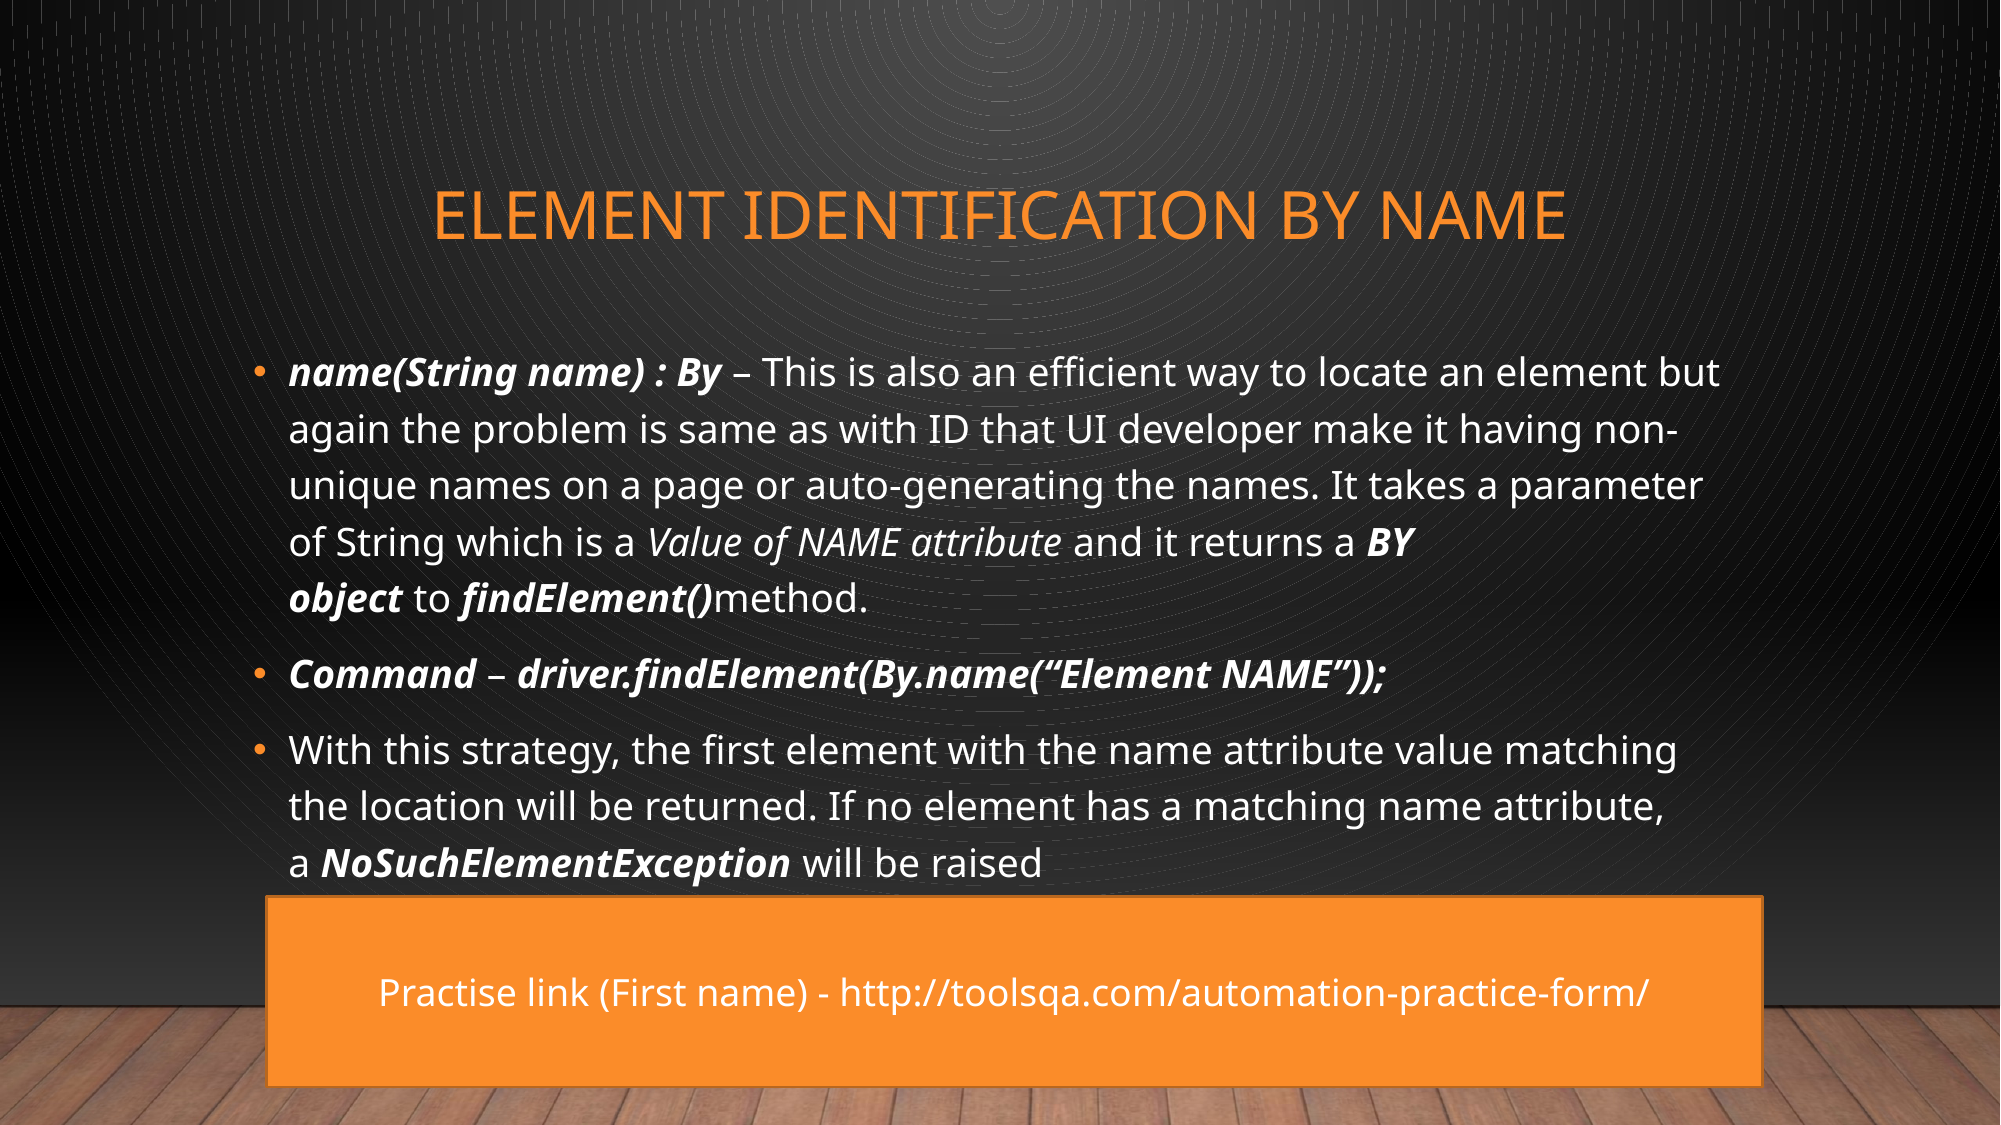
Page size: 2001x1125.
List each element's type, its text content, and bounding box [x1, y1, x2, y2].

text_box Practise link (First name) - http://toolsqa.com/automation-practice-form/ [265, 895, 1764, 1088]
picture [0, 1005, 2000, 1125]
title Element identification By name [238, 131, 1763, 305]
list name(String name) : By – This is also an efficient way to locate an element but again the problem is same as with ID that UI developer make it having non-unique names on a page or auto-generating the names. It takes a parameter of String which is a Value of NAME attribute and it returns a BY object to findElement()method. Command – driver.findElement(By.name(“Element NAME”)); With this strategy, the first element with the name attribute value matching the location will be returned. If no element has a matching name attribute, a NoSuchElementException will be raised [238, 330, 1763, 897]
